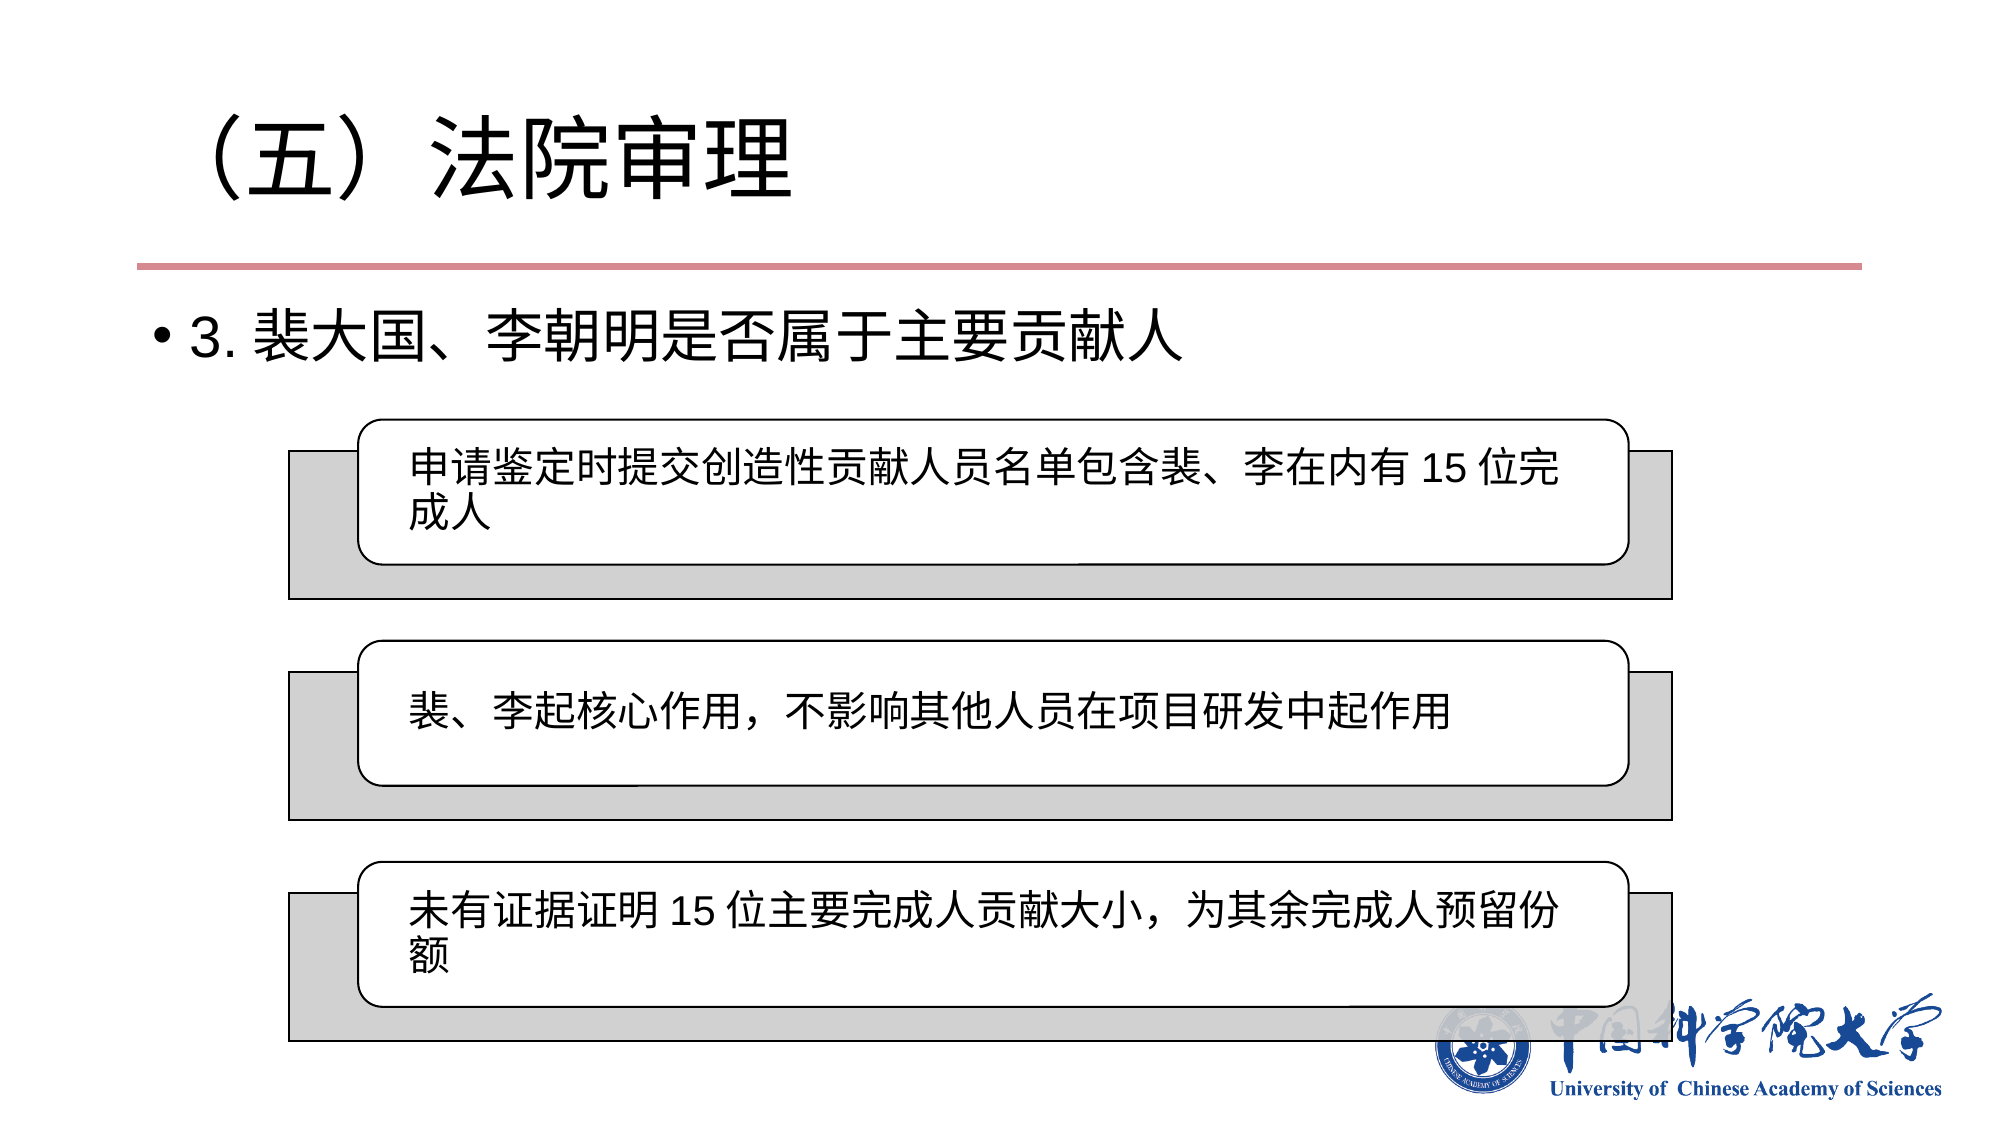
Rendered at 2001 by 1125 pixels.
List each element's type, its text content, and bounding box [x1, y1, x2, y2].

picture [1435, 993, 1942, 1100]
list 3.裴大国、李朝明是否属于主要贡献人 [137, 299, 1863, 382]
title （五）法院审理 [137, 59, 1863, 267]
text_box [288, 414, 1672, 1047]
